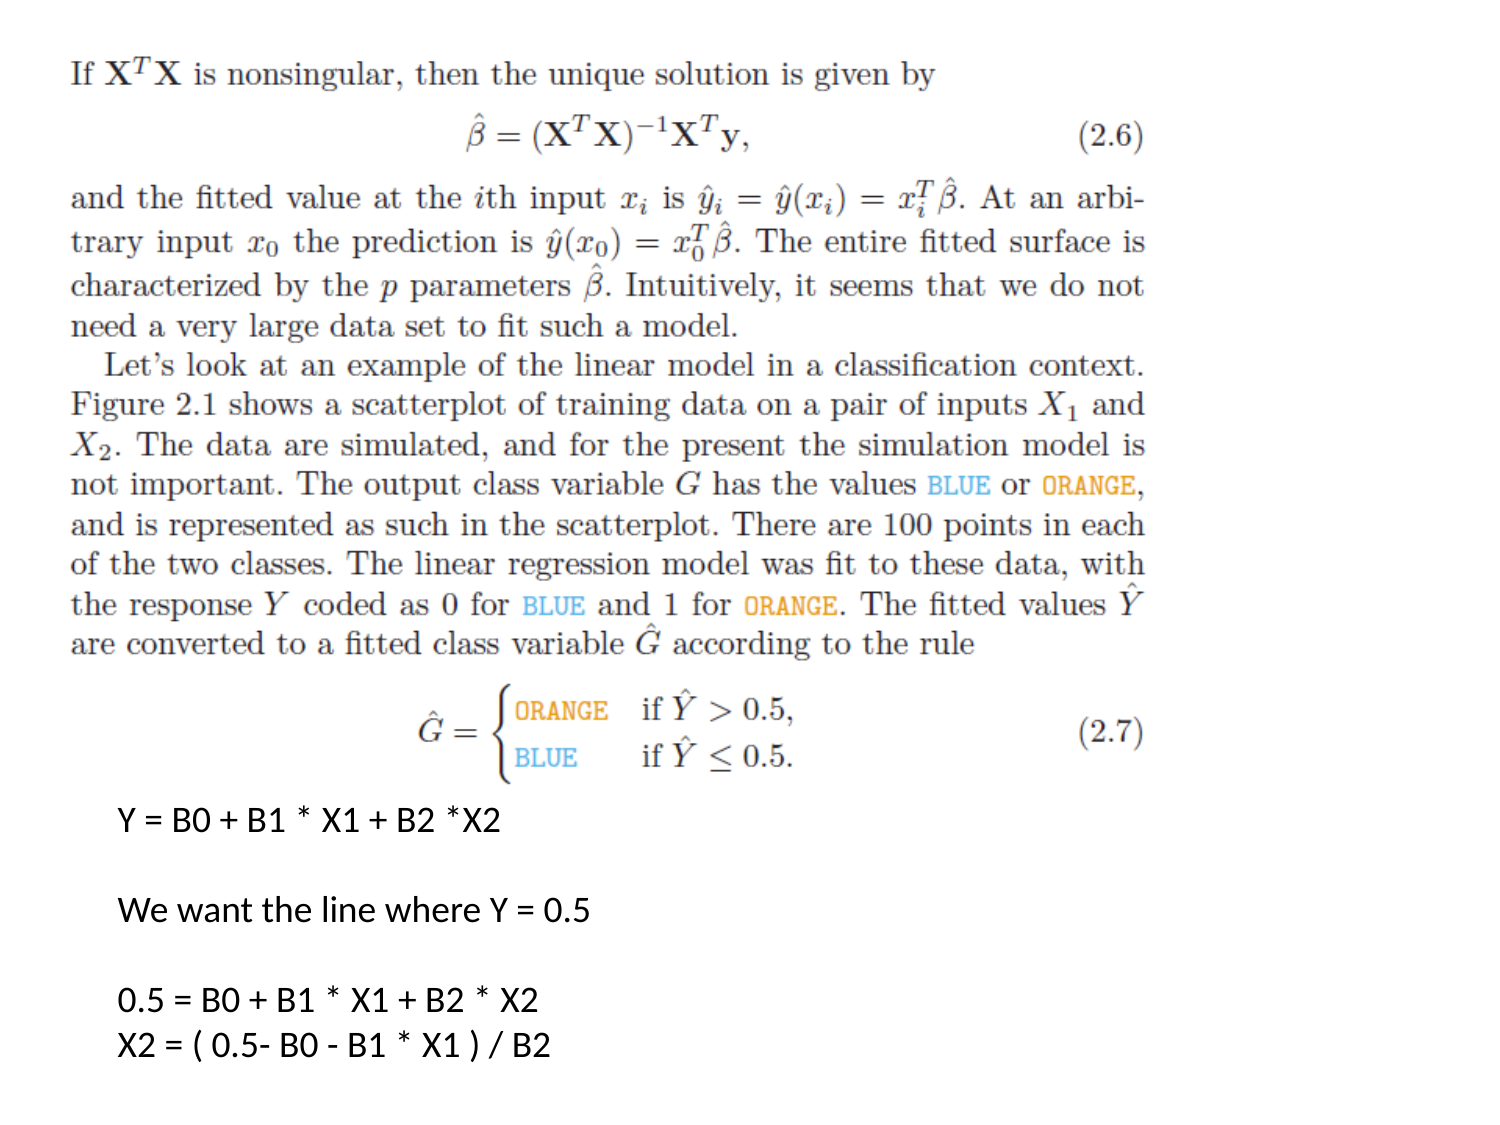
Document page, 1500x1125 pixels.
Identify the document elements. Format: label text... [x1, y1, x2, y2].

picture [37, 49, 1273, 851]
text_box Y = B0 + B1 * X1 + B2 *X2 We want the line where Y = 0.5 0.5 = B0 + B1 * X1 + B2 * X2 X2 = ( 0.5- B0 - B1 * X1 ) / B2 [102, 860, 607, 1073]
